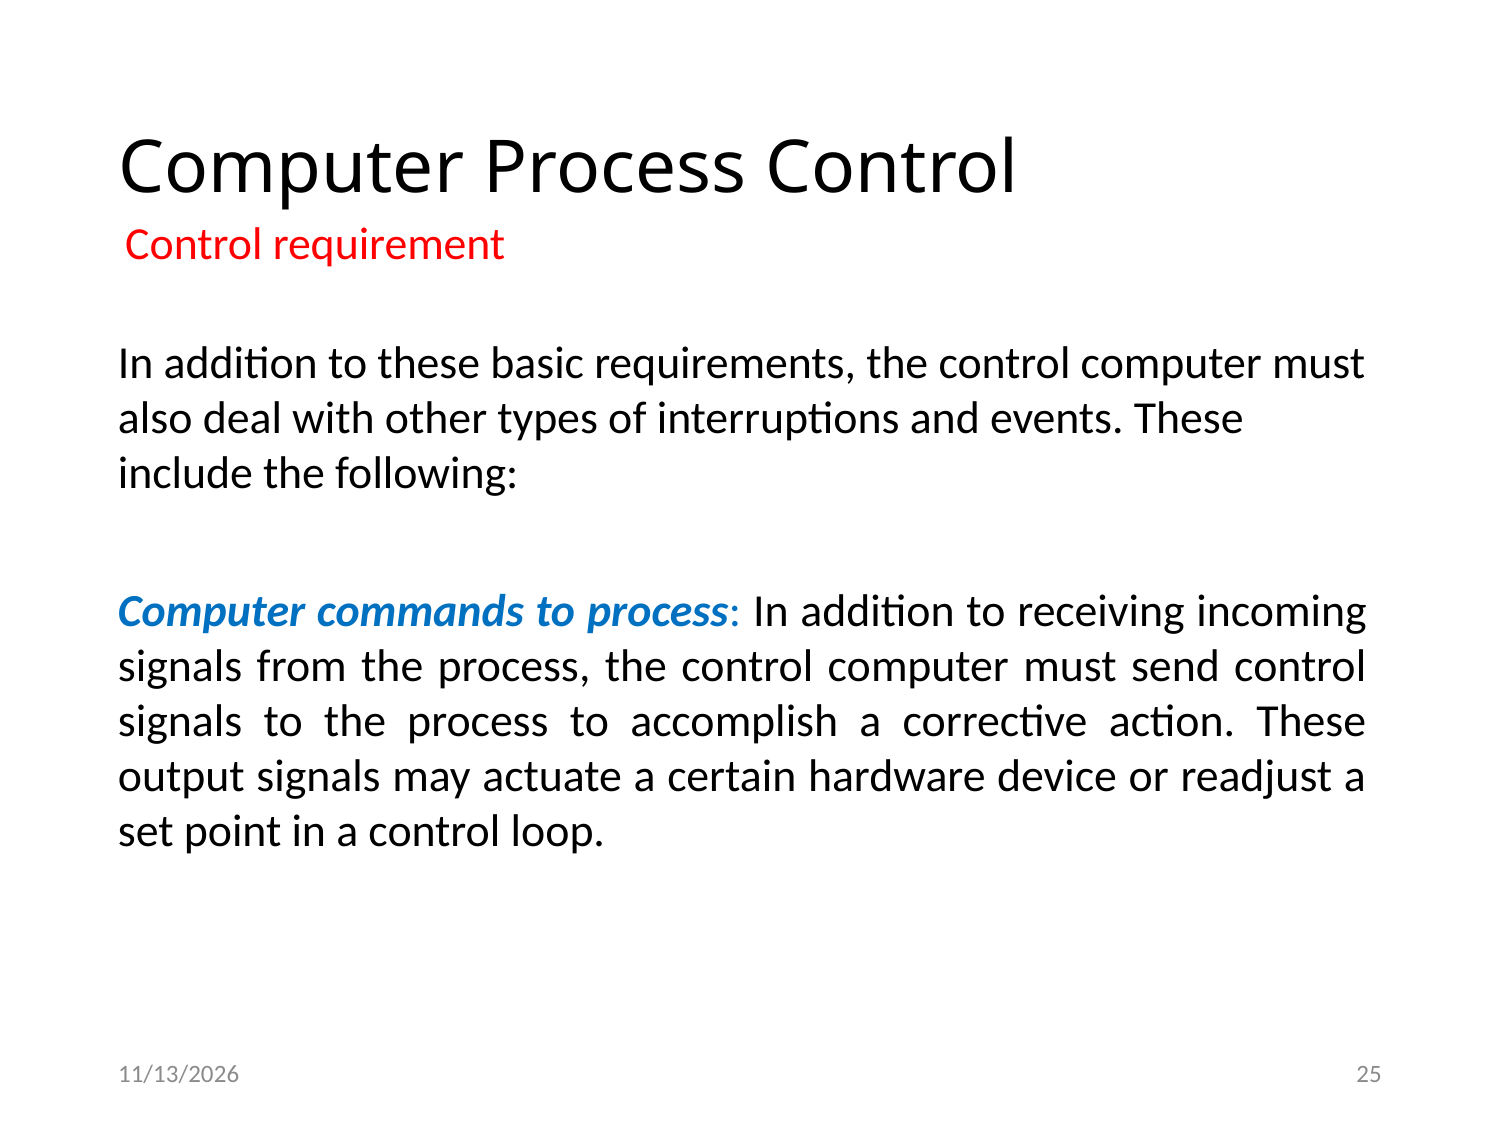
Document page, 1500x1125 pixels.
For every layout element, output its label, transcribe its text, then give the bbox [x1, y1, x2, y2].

text_box In addition to these basic requirements, the control computer must also deal with other types of interruptions and events. These include the following: [103, 325, 1390, 506]
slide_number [103, 1042, 441, 1103]
title Computer Process Control [103, 59, 1397, 278]
slide_number 25 [1059, 1042, 1397, 1103]
text_box Computer commands to process: In addition to receiving incoming signals from the process, the control computer must send control signals to the process to accomplish a corrective action. These output signals may actuate a certain hardware device or readjust a set point in a control loop. [103, 573, 1382, 863]
text_box Control requirement [110, 206, 1390, 277]
